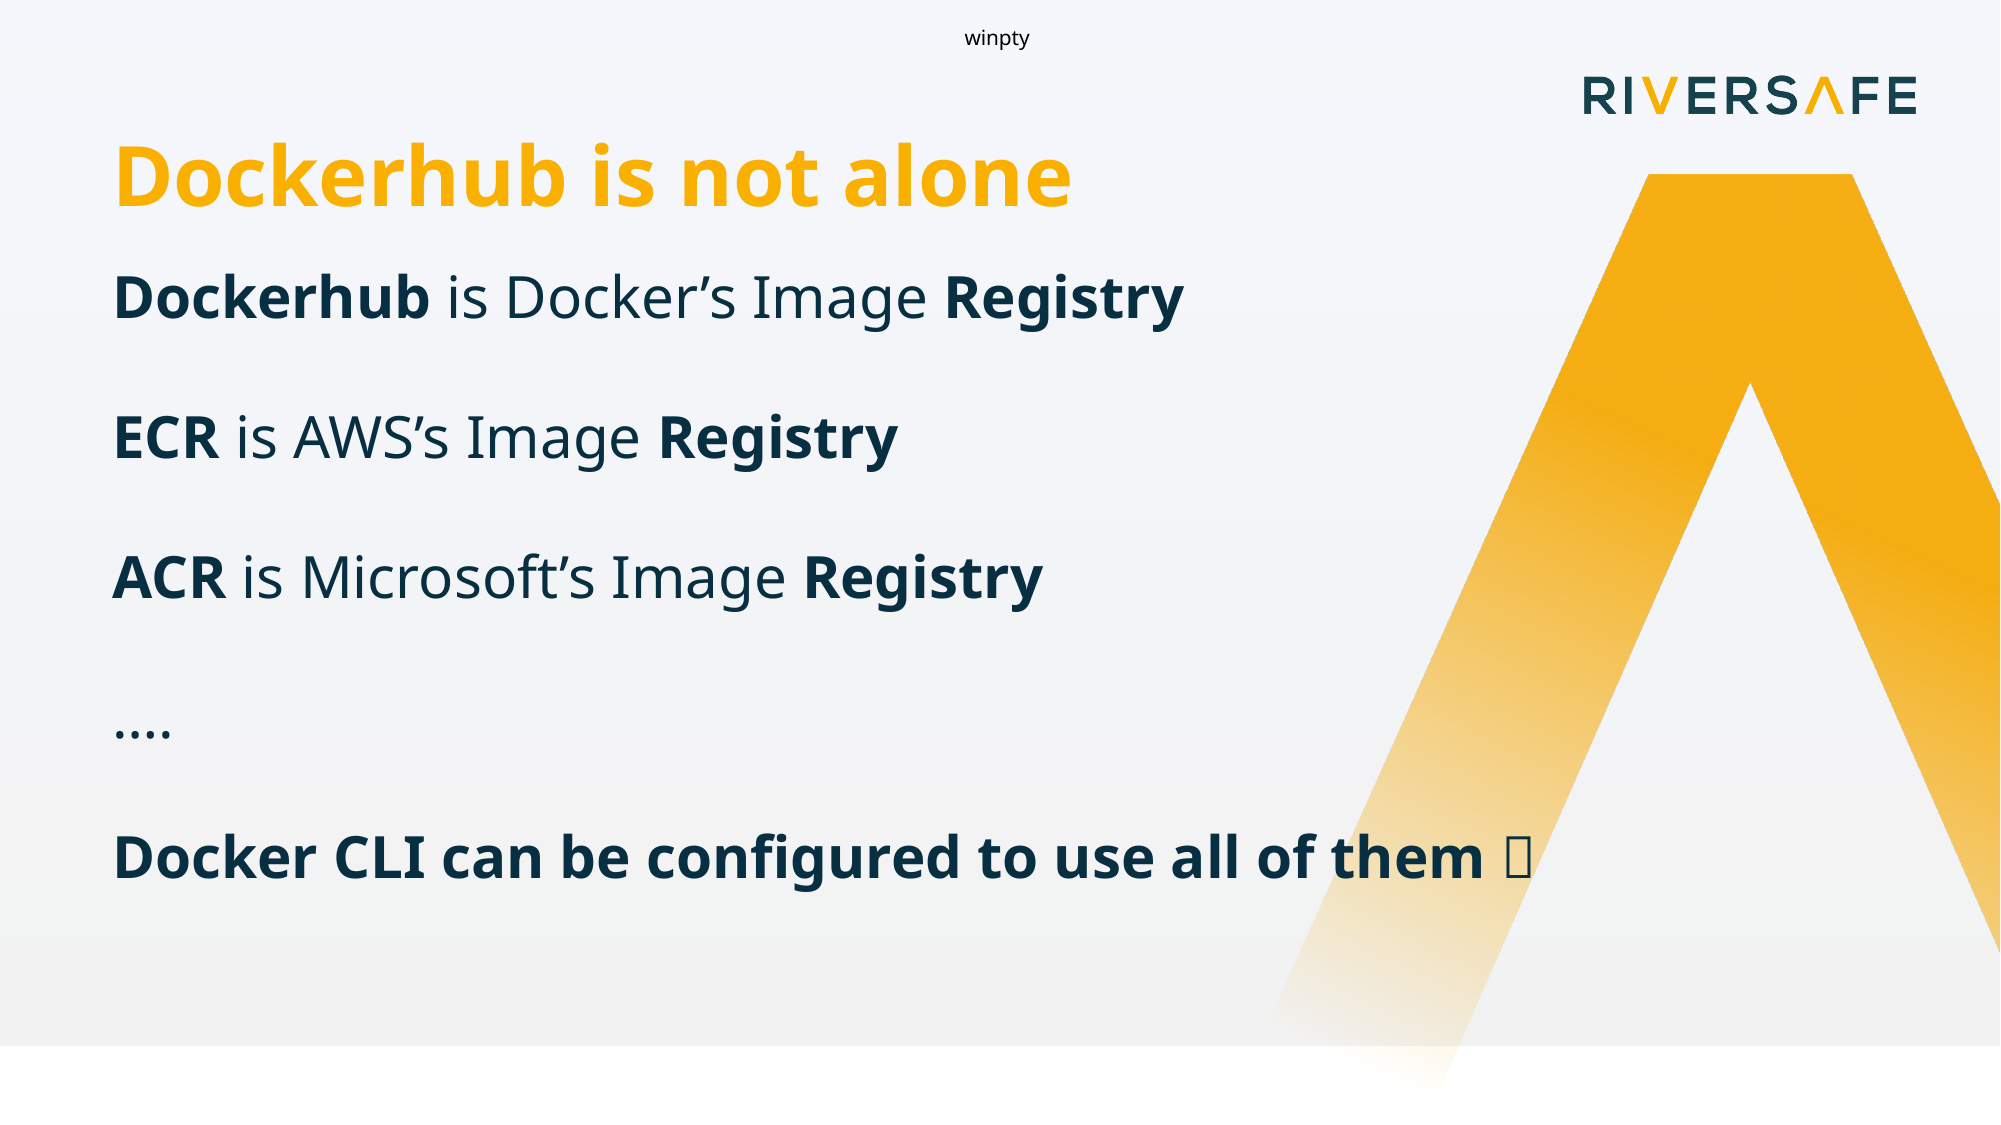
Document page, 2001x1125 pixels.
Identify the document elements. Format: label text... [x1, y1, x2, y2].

text_box Dockerhub is Docker’s Image Registry ECR is AWS’s Image Registry ACR is Microsoft’s Image Registry …. Docker CLI can be configured to use all of them  [97, 252, 1796, 382]
picture [1206, 174, 2001, 1125]
picture [1584, 75, 1916, 115]
text_box winpty [964, 24, 1036, 50]
text_box Dockerhub is not alone [97, 126, 1497, 207]
